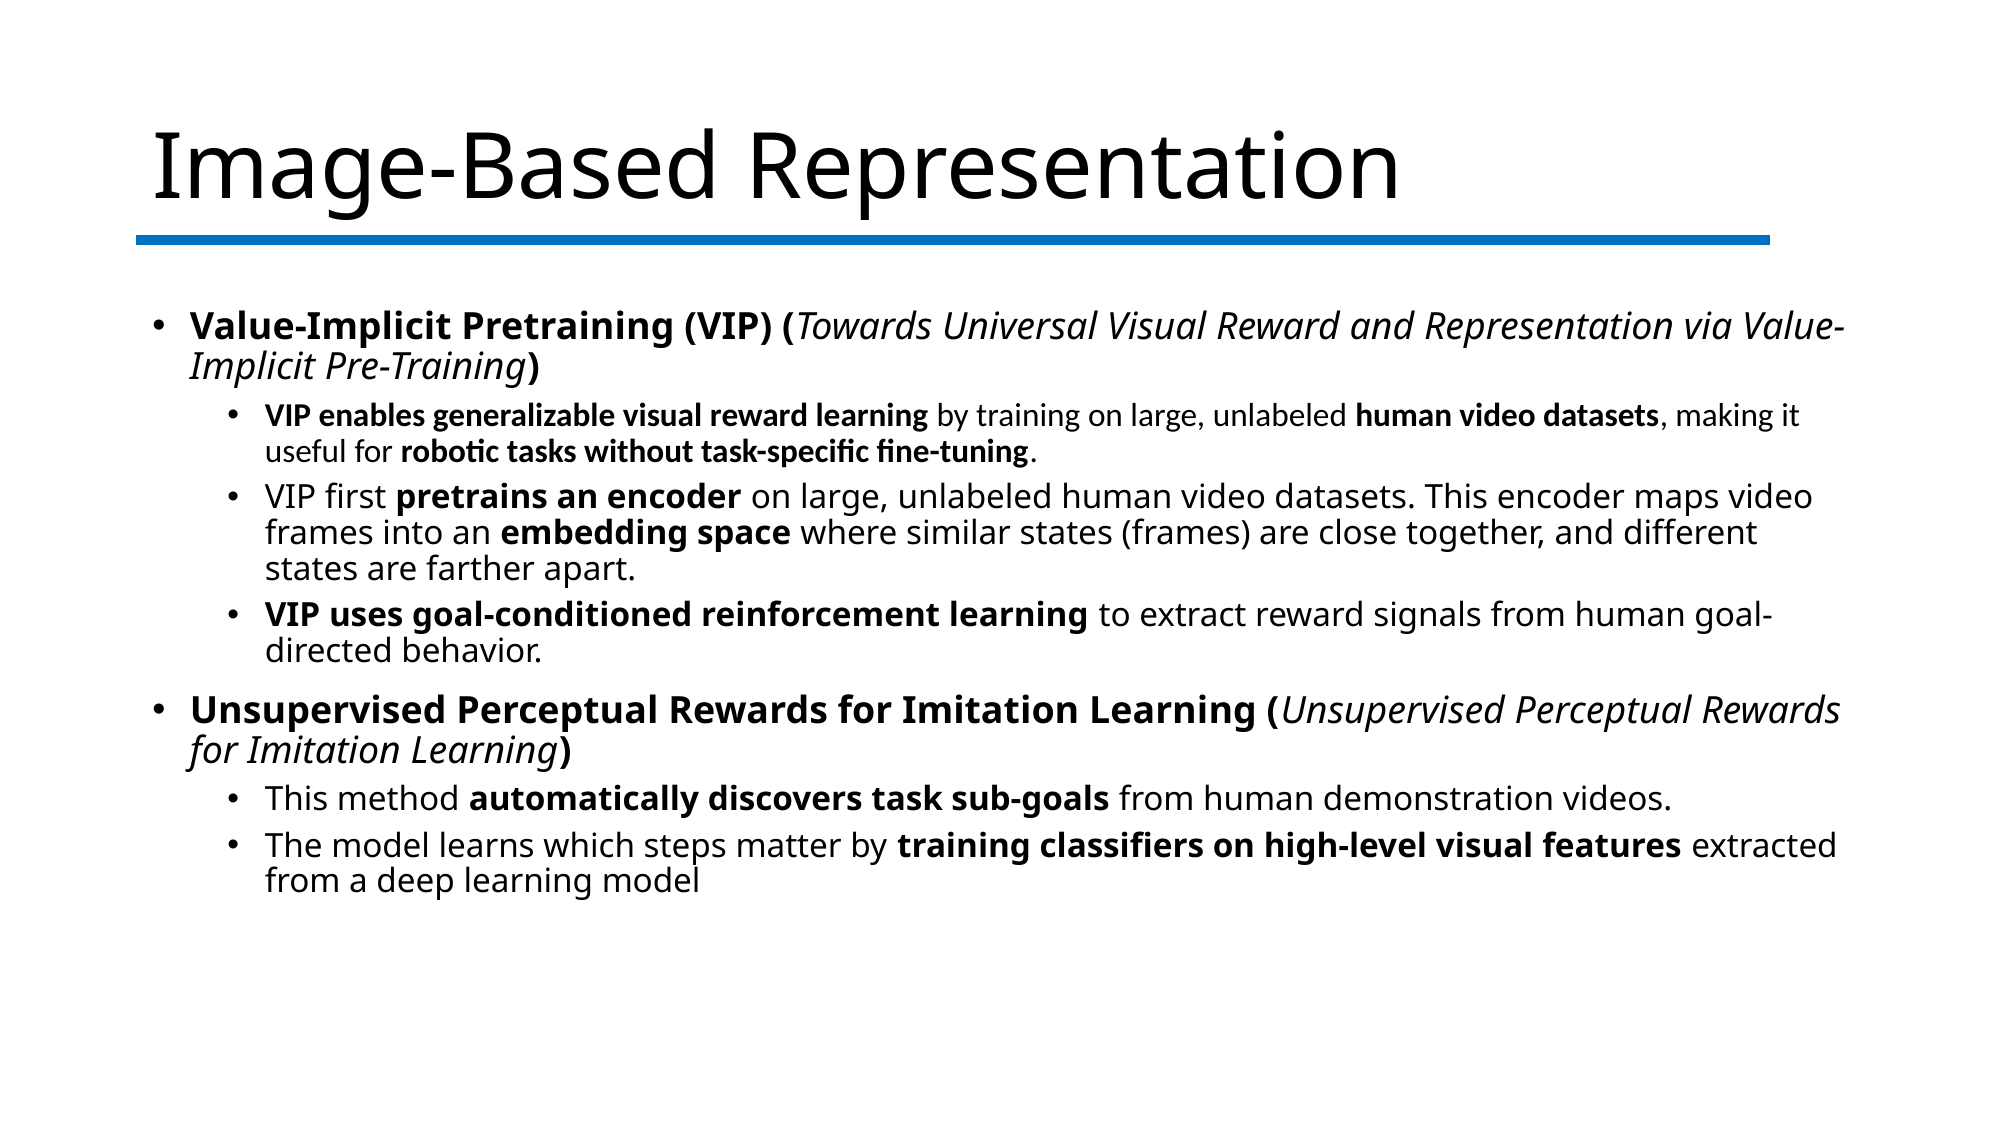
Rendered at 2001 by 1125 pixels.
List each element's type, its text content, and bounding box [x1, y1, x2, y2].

title Image-Based Representation [137, 59, 1863, 278]
text_box [136, 235, 1770, 245]
list Value-Implicit Pretraining (VIP) (Towards Universal Visual Reward and Representation via Value-Implicit Pre-Training) VIP enables generalizable visual reward learning by training on large, unlabeled human video datasets, making it useful for robotic tasks without task-specific fine-tuning. VIP first pretrains an encoder on large, unlabeled human video datasets. This encoder maps video frames into an embedding space where similar states (frames) are close together, and different states are farther apart. VIP uses goal-conditioned reinforcement learning to extract reward signals from human goal-directed behavior. Unsupervised Perceptual Rewards for Imitation Learning (Unsupervised Perceptual Rewards for Imitation Learning) This method automatically discovers task sub-goals from human demonstration videos. The model learns which steps matter by training classifiers on high-level visual features extracted from a deep learning model [137, 299, 1863, 1014]
